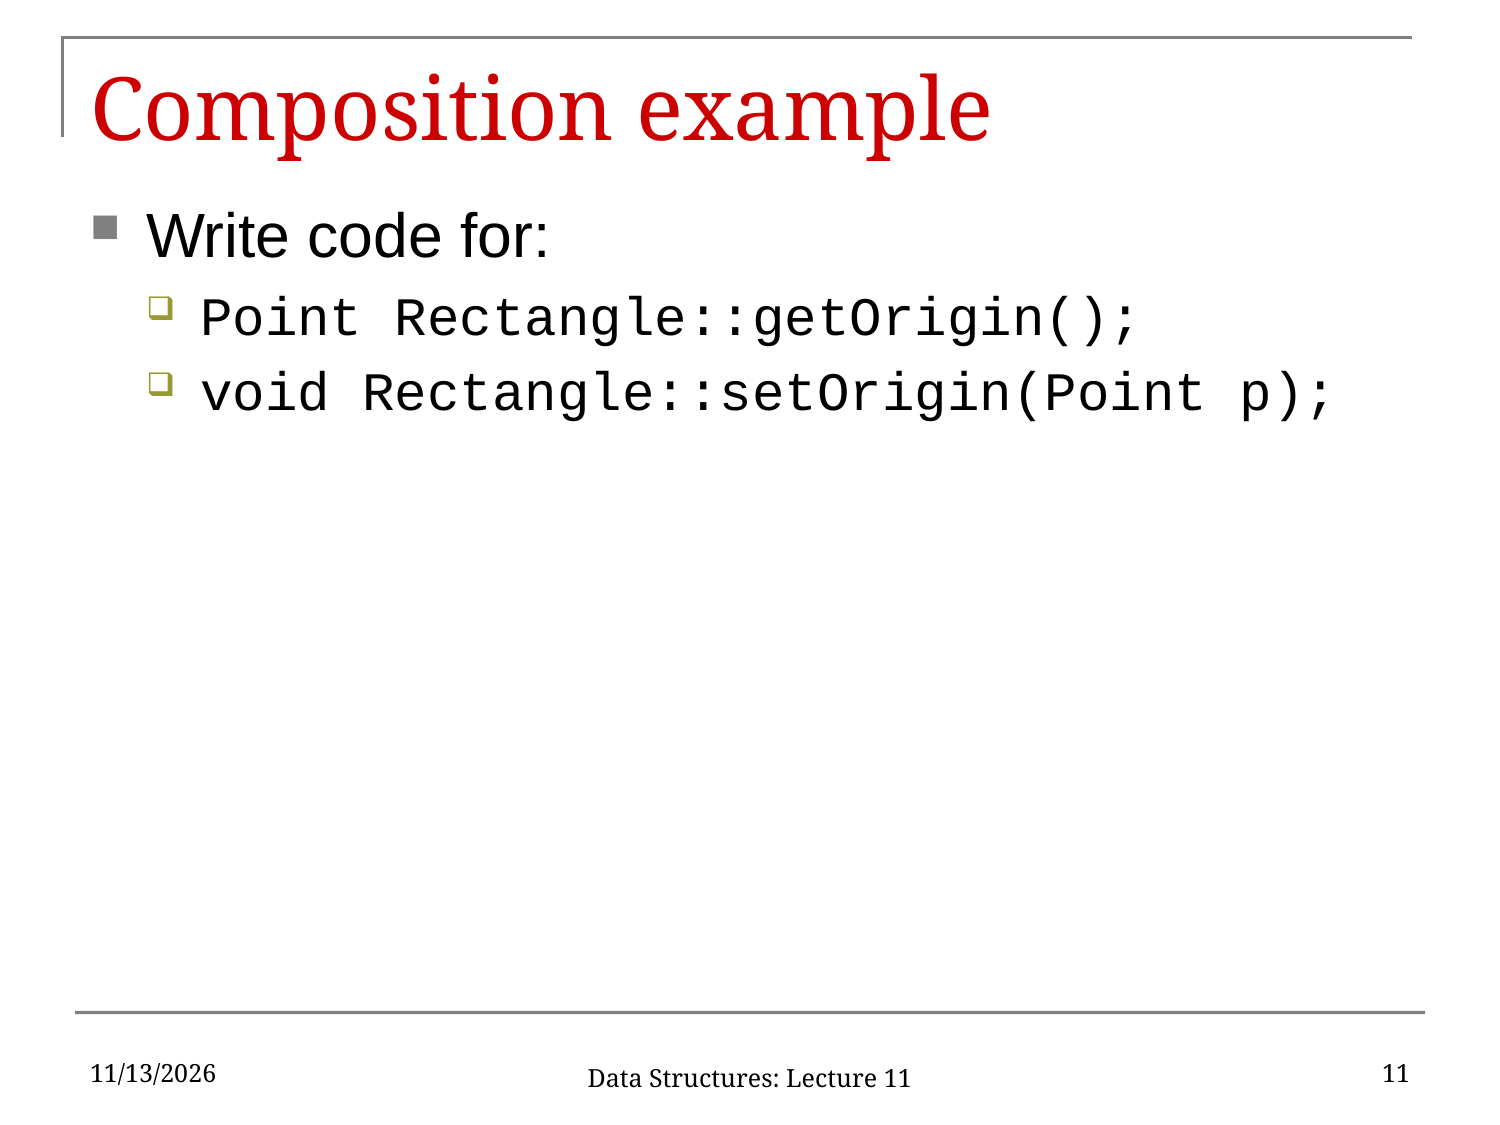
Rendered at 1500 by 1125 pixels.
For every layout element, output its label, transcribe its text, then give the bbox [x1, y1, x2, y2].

footer Data Structures: Lecture 11 [512, 1024, 988, 1101]
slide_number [74, 1023, 426, 1100]
list Write code for: Point Rectangle::getOrigin(); void Rectangle::setOrigin(Point p); [75, 187, 1425, 1006]
slide_number 11 [1074, 1023, 1426, 1100]
title Composition example [75, 45, 1425, 163]
